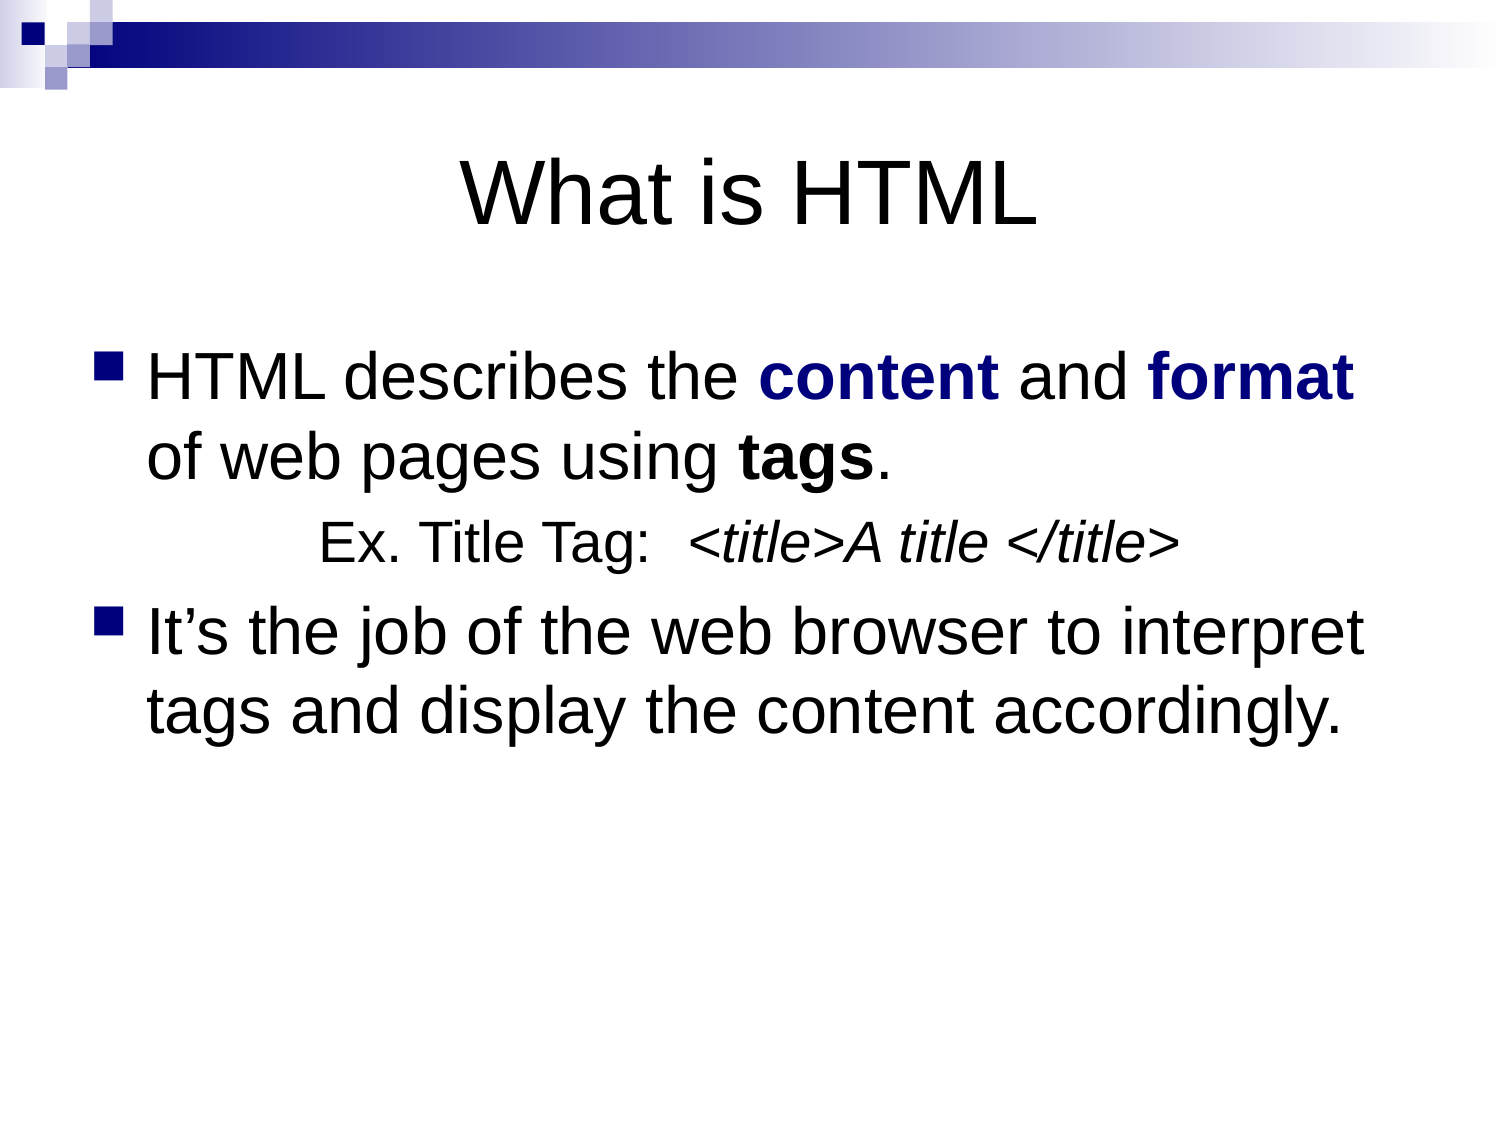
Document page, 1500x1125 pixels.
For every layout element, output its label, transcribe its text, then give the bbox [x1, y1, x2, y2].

list HTML describes the content and format of web pages using tags. Ex. Title Tag: <title>A title </title> It’s the job of the web browser to interpret tags and display the content accordingly. [74, 324, 1426, 963]
title What is HTML [74, 74, 1426, 301]
